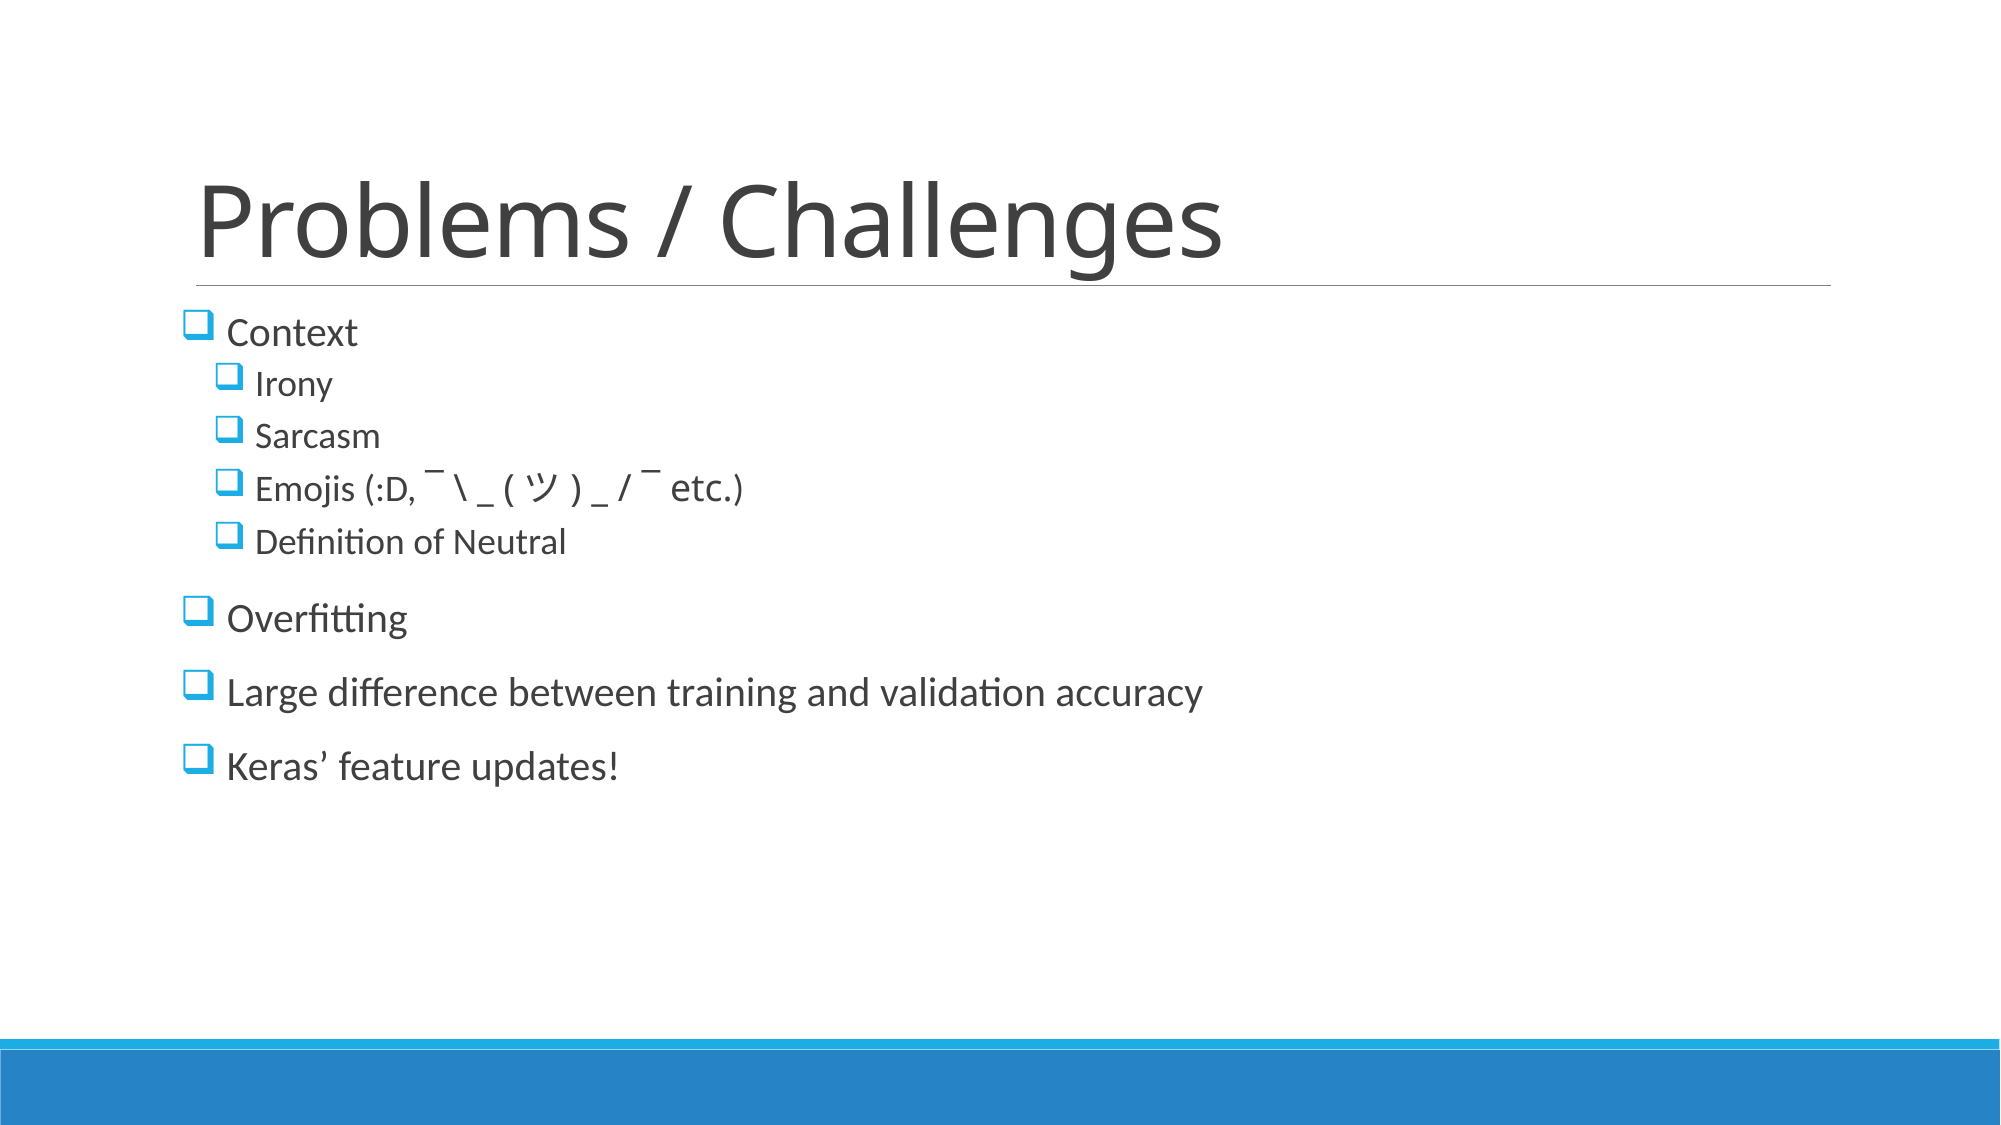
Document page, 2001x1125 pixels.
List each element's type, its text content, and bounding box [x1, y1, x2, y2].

list Context Irony Sarcasm Emojis (:D, ¯ \ _ (ツ) _ / ¯ etc.) Definition of Neutral Overfitting Large difference between training and validation accuracy Keras’ feature updates! [180, 302, 1830, 963]
title Problems / Challenges [180, 47, 1830, 285]
